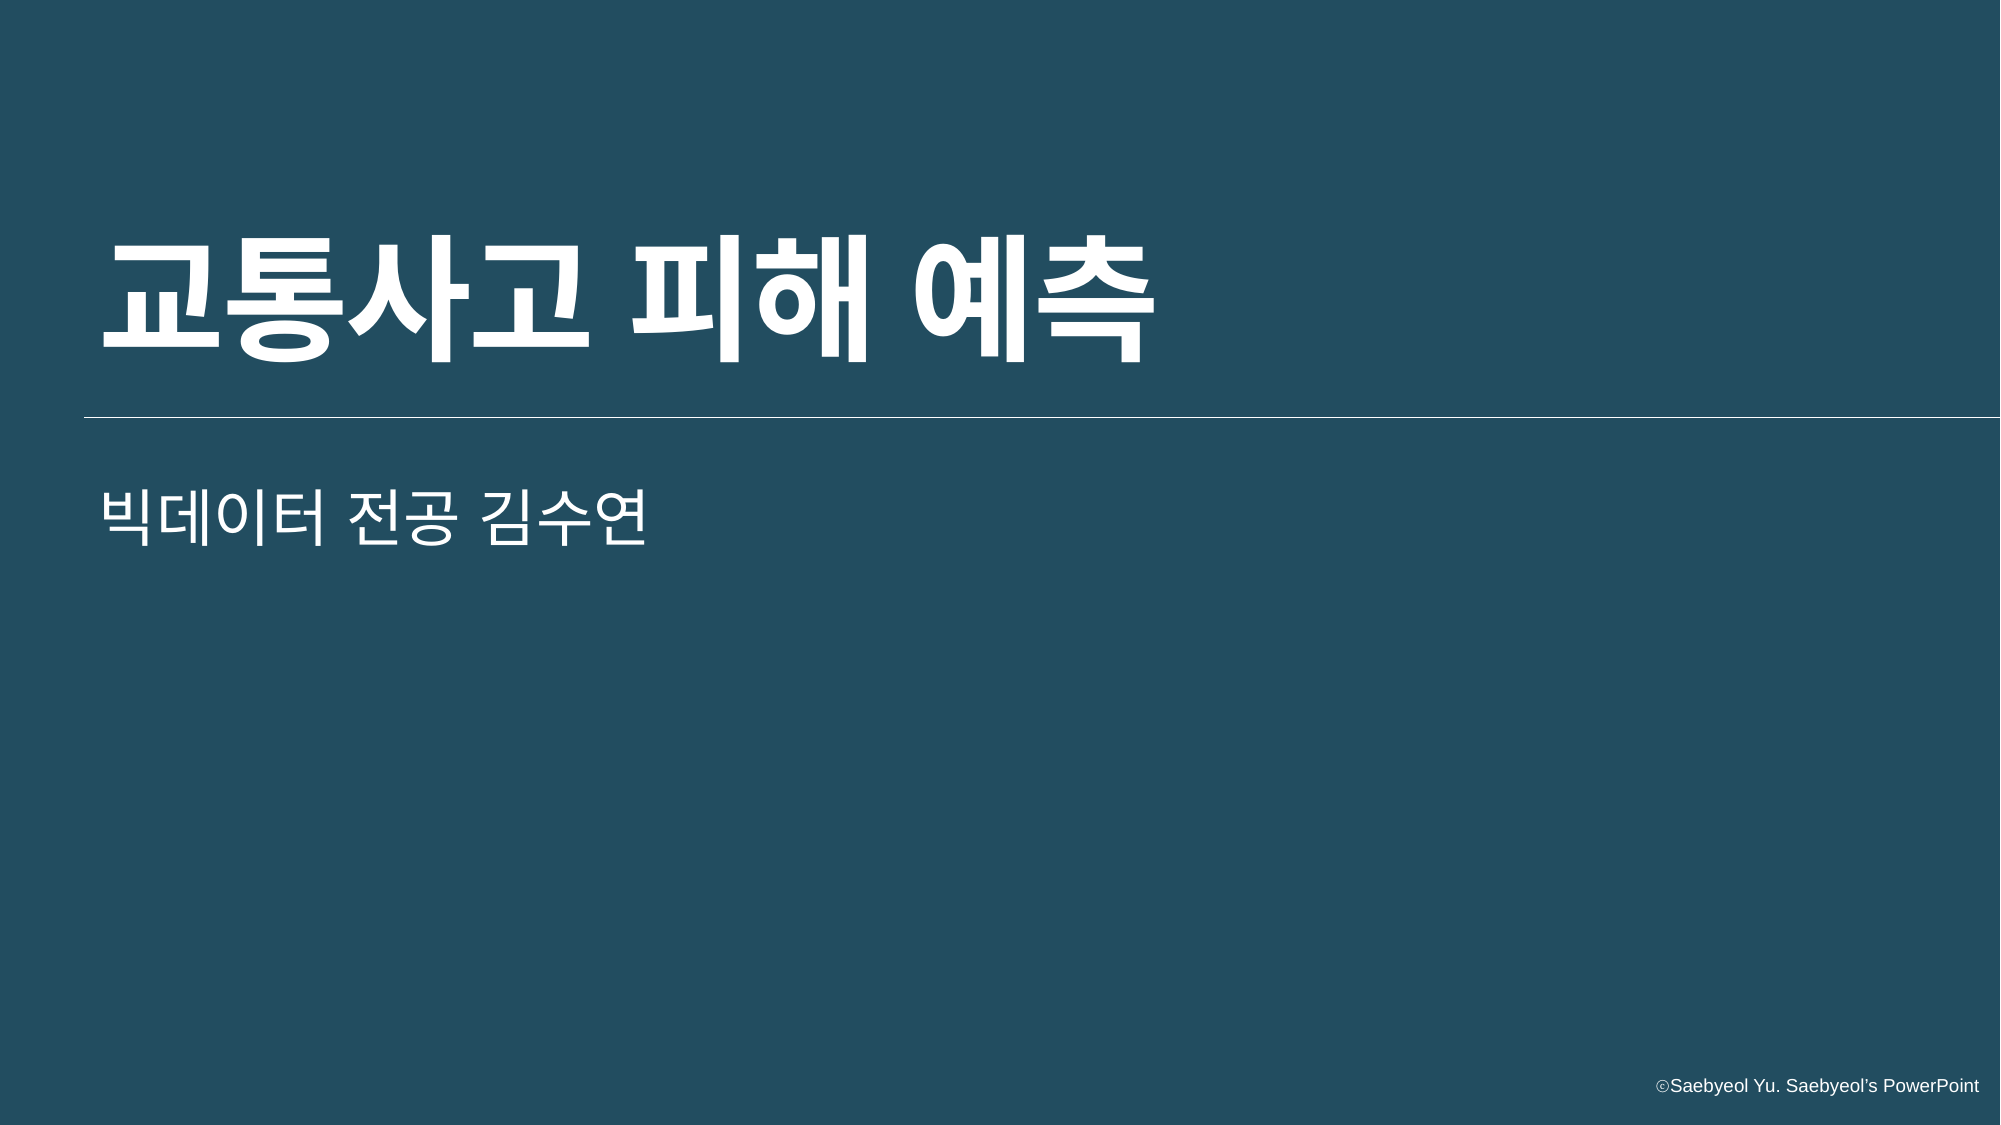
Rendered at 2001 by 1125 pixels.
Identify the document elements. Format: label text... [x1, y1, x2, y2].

text_box 빅데이터 전공 김수연 [84, 471, 972, 562]
text_box 교통사고 피해 예측 [84, 205, 1567, 386]
